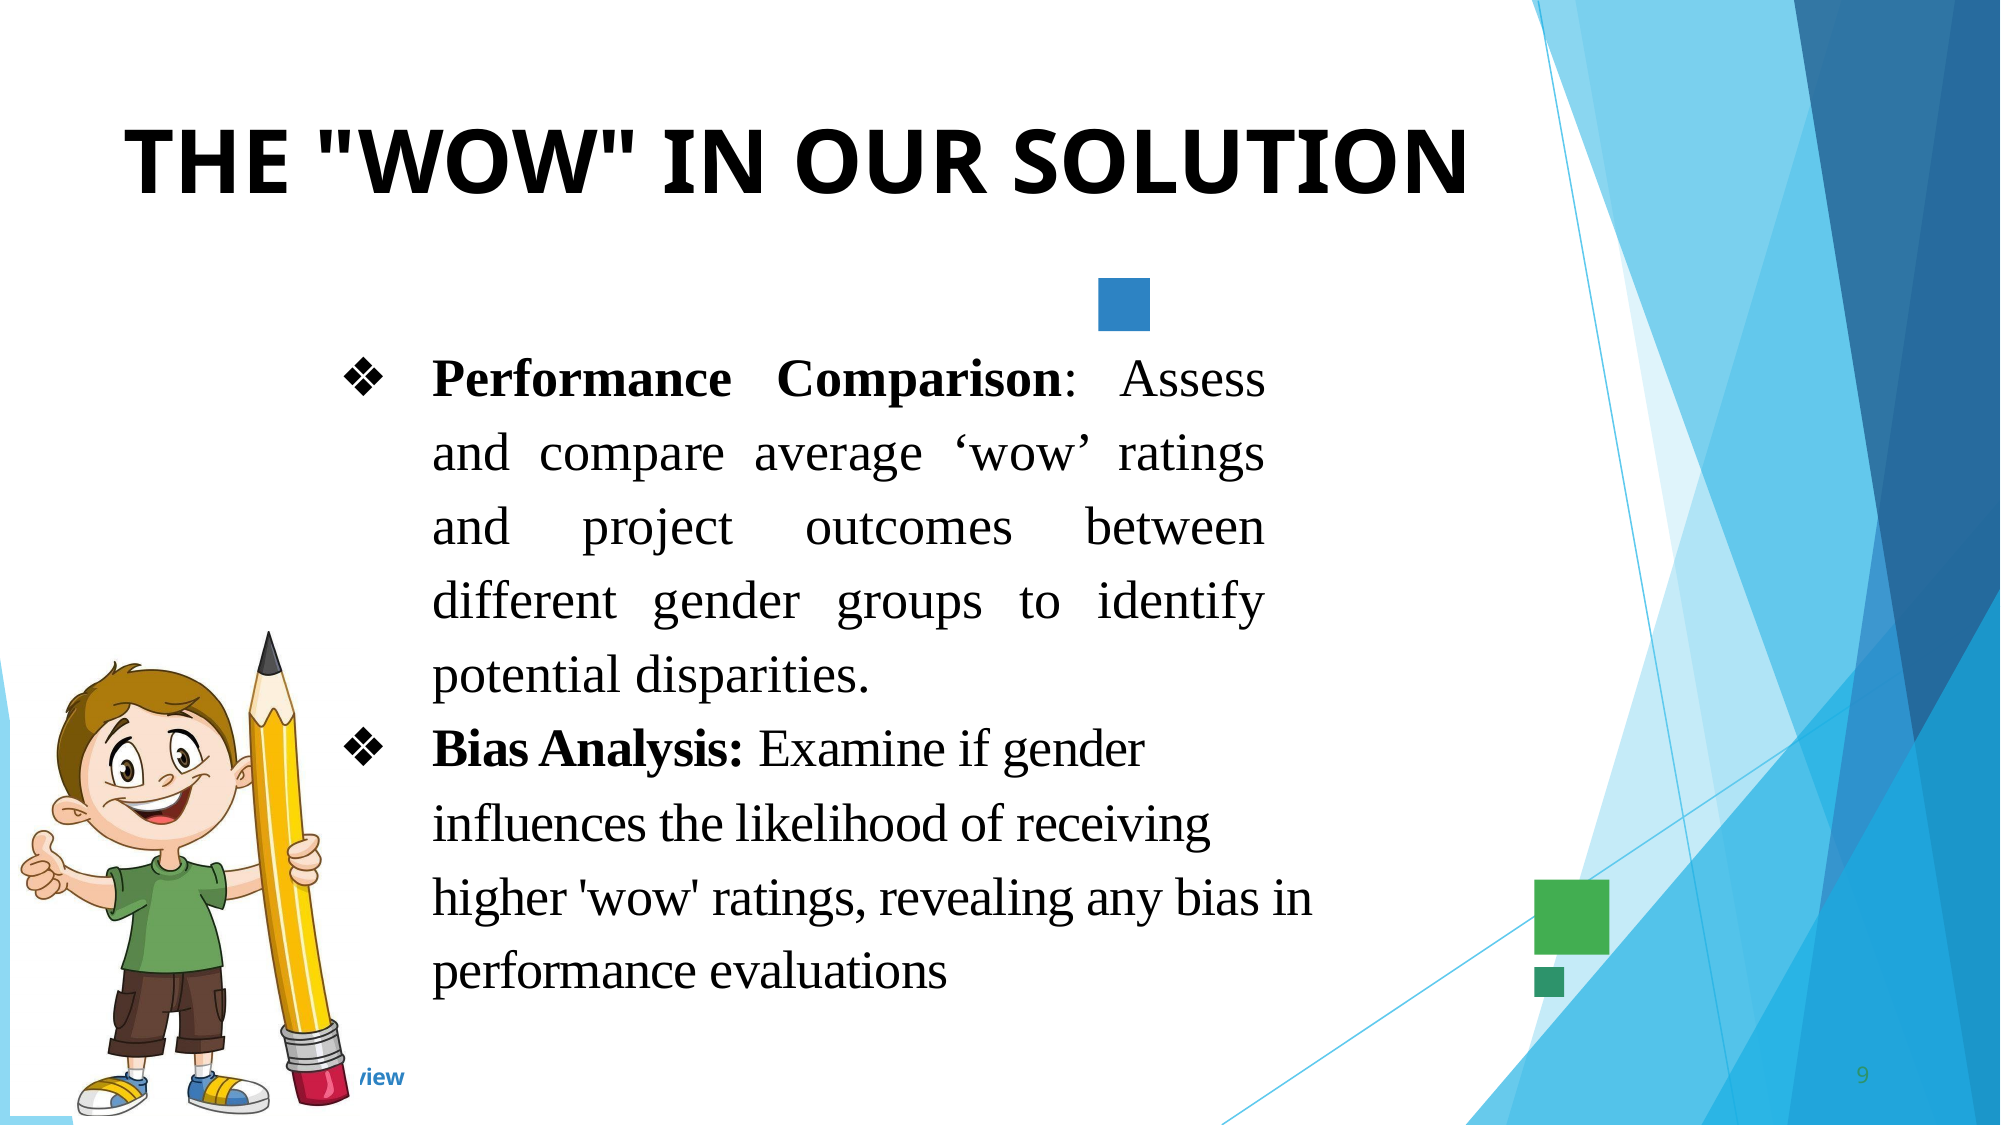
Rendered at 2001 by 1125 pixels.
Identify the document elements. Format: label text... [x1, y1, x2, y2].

text_box [1534, 967, 1565, 997]
text_box view [365, 1060, 407, 1091]
text_box Performance Comparison: Assess and compare average ‘wow’ ratings and project outcomes between different gender groups to identify potential disparities. Bias Analysis: Examine if gender influences the likelihood of receiving higher 'wow' ratings, revealing any bias in performance evaluations [337, 331, 1323, 1000]
text_box 9 [1854, 1058, 1871, 1089]
title THE "WOW" IN OUR SOLUTION [91, 43, 1648, 294]
picture [10, 631, 360, 1116]
text_box [1098, 294, 1150, 331]
text_box [1534, 879, 1610, 955]
